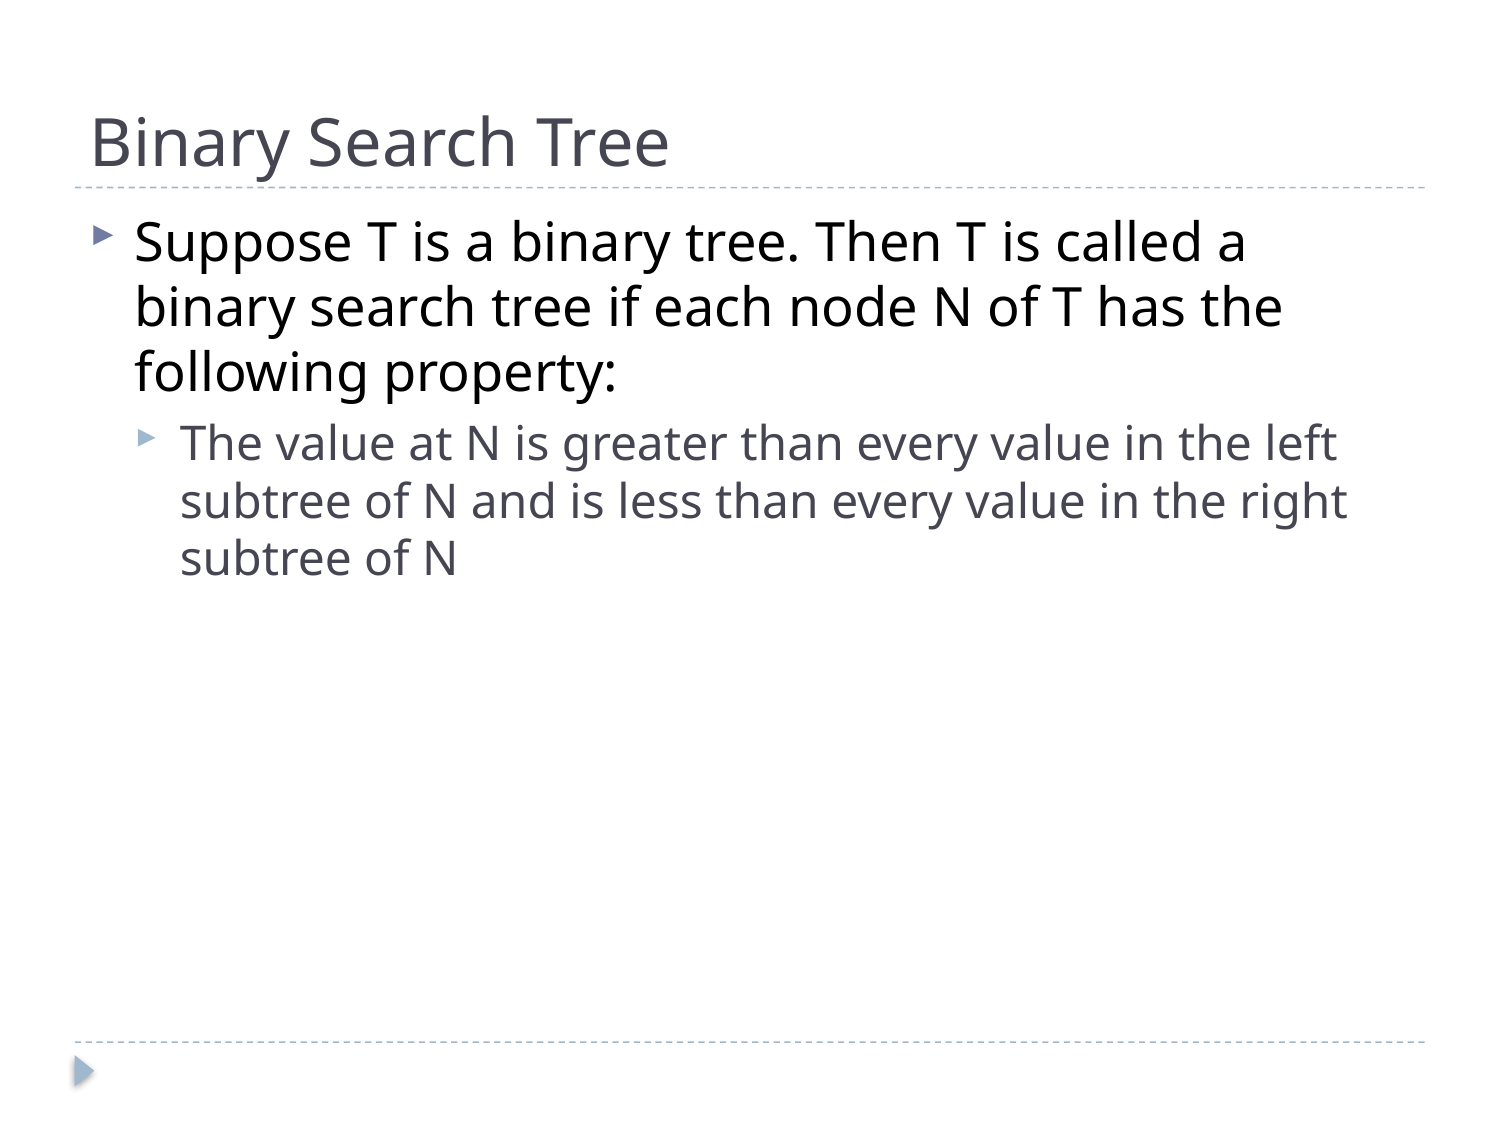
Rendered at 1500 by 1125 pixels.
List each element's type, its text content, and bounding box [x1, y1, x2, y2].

title Binary Search Tree [75, 24, 1425, 188]
list Suppose T is a binary tree. Then T is called a binary search tree if each node N of T has the following property: The value at N is greater than every value in the left subtree of N and is less than every value in the right subtree of N [75, 200, 1425, 1010]
